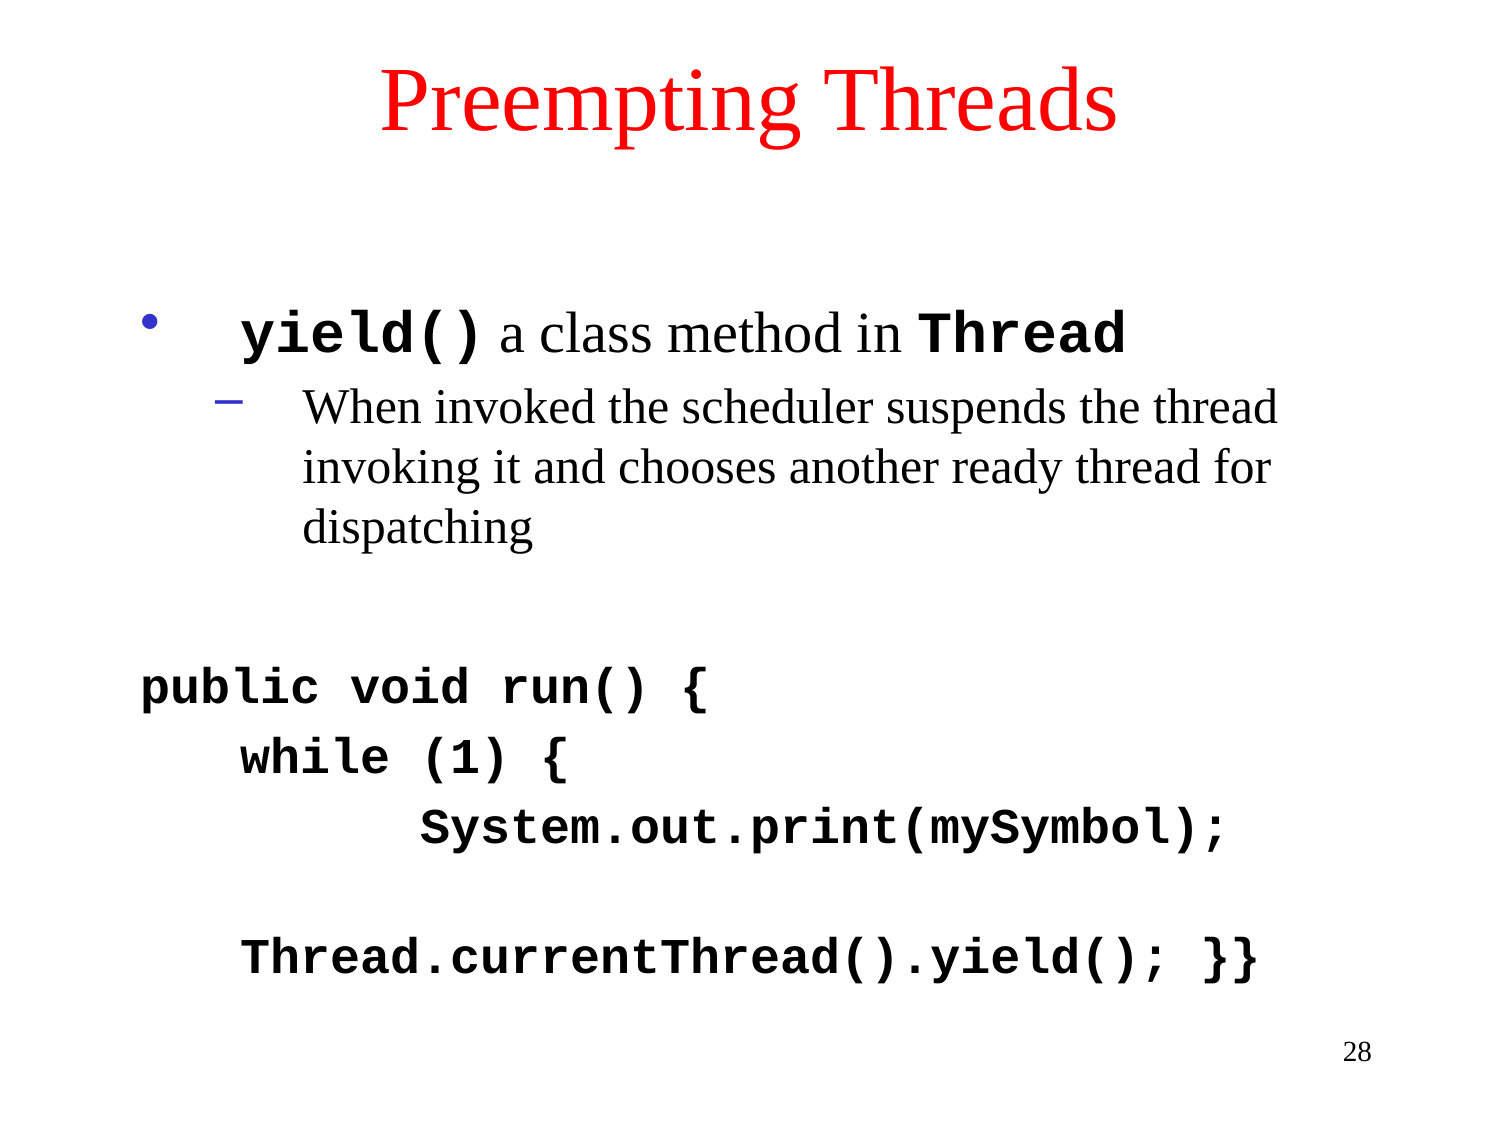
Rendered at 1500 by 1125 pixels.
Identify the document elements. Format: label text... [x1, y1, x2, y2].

title Preempting Threads [0, 0, 1500, 188]
list yield() a class method in Thread When invoked the scheduler suspends the thread invoking it and chooses another ready thread for dispatching public void run() { while (1) { System.out.print(mySymbol); Thread.currentThread().yield(); }} [125, 286, 1414, 1034]
slide_number 28 [1074, 1024, 1388, 1101]
